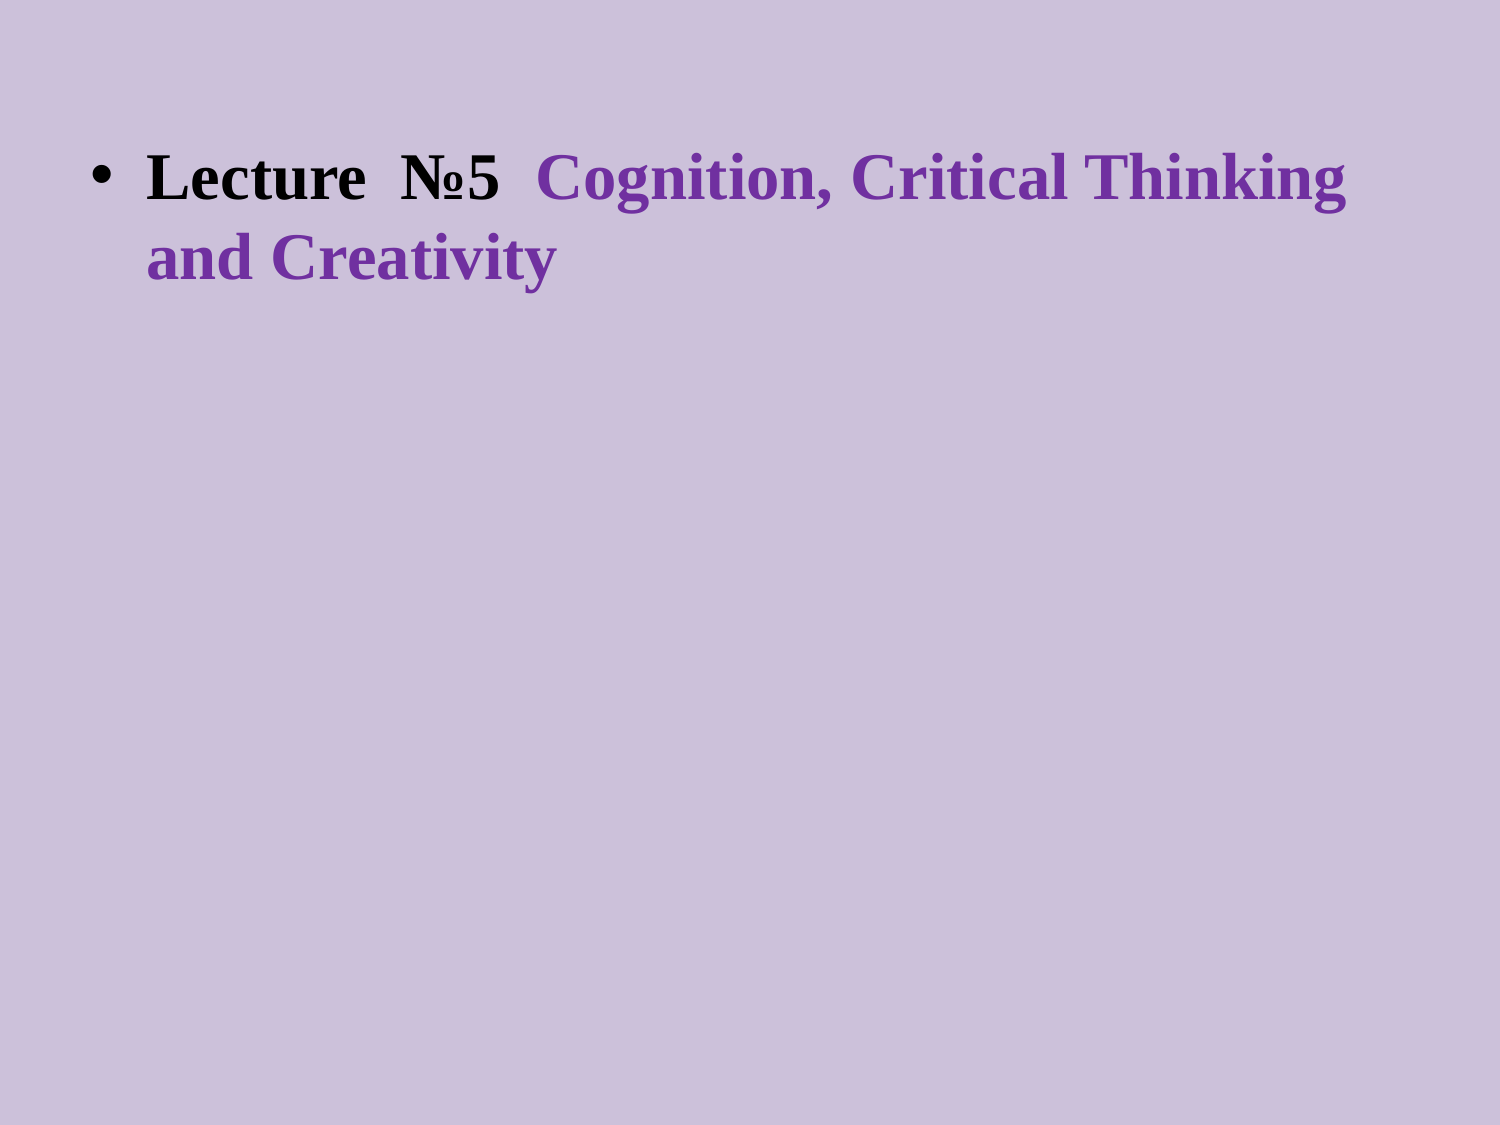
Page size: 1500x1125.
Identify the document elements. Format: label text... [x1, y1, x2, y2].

list Lecture №5 Cognition, Critical Thinking and Creativity [75, 125, 1425, 1005]
